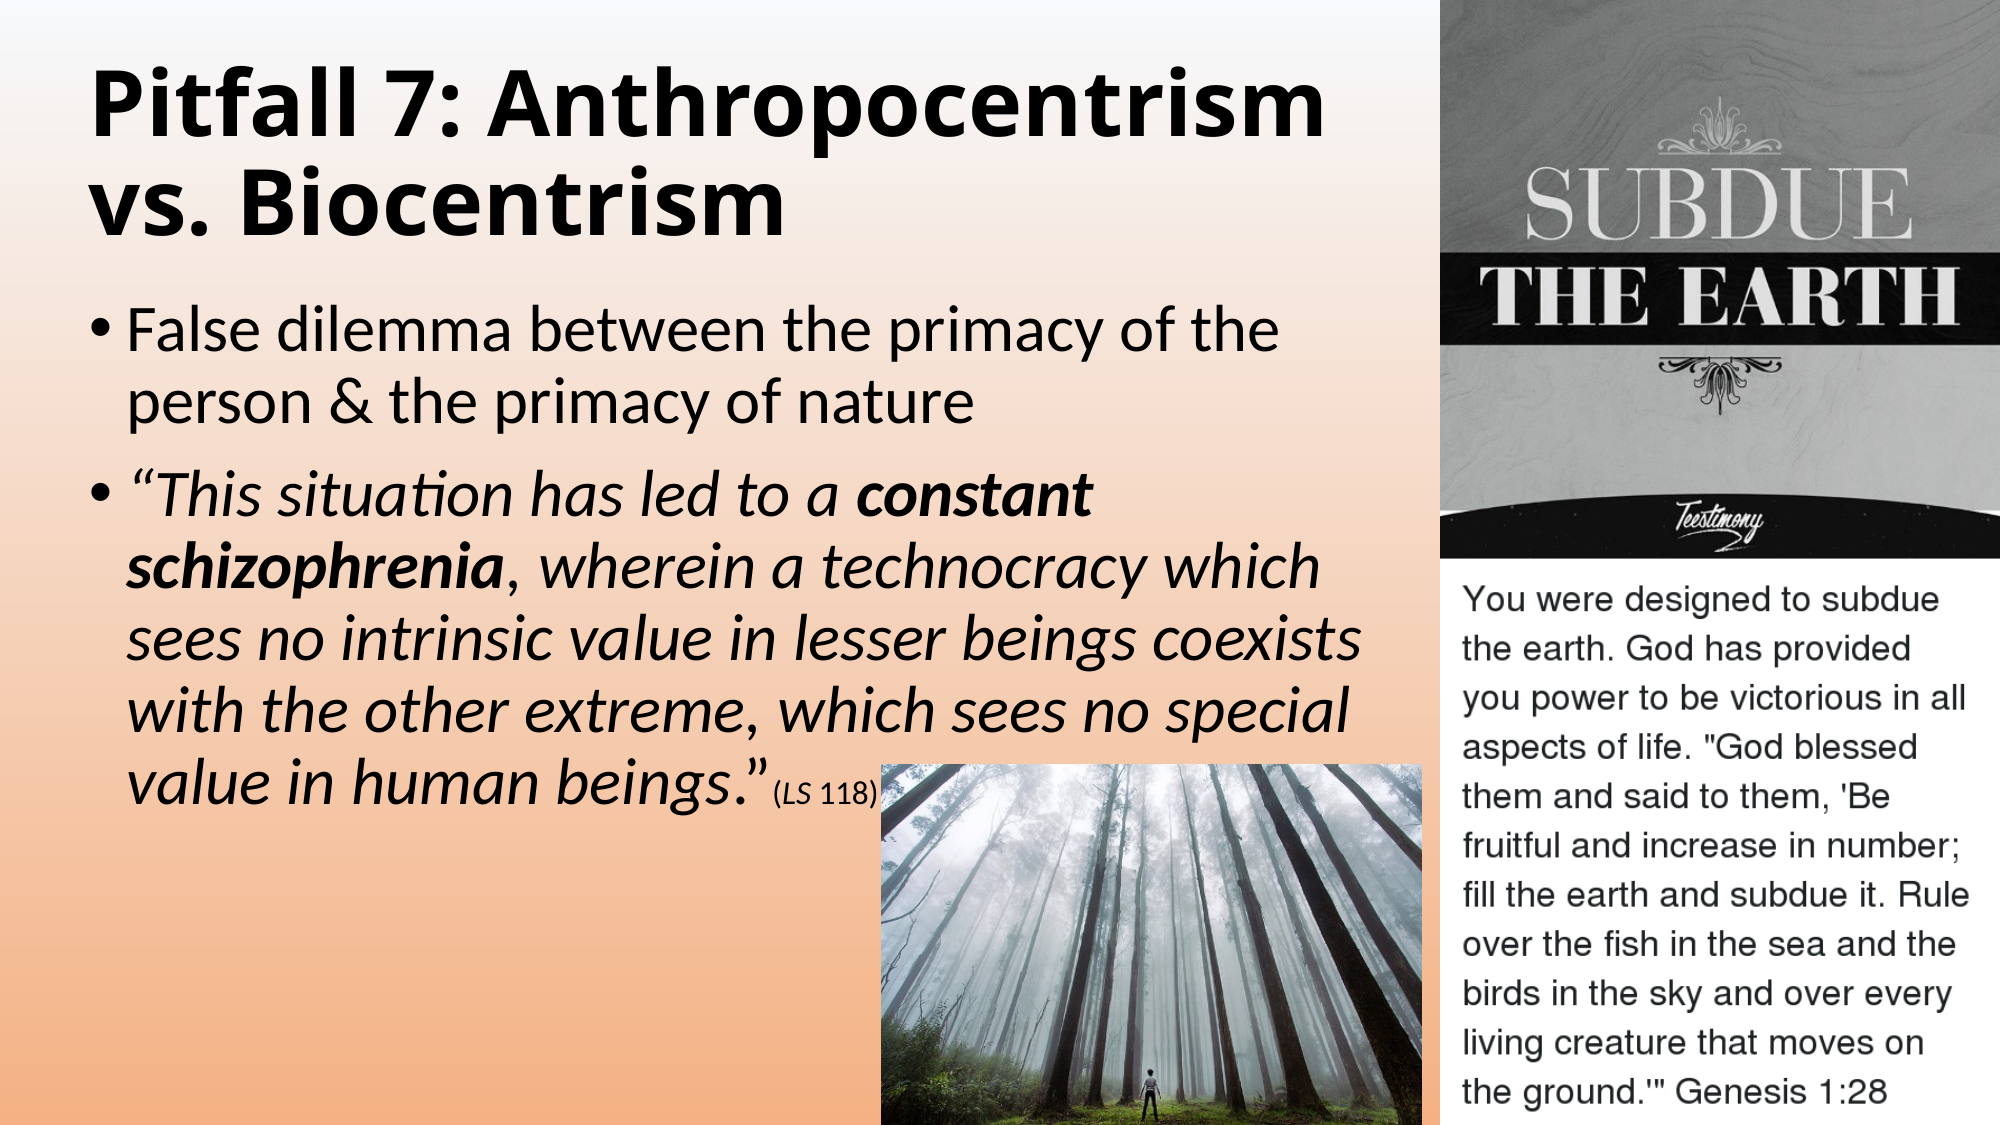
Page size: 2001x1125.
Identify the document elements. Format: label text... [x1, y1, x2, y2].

picture [880, 764, 1422, 1125]
list False dilemma between the primacy of the person & the primacy of nature “This situation has led to a constant schizophrenia, wherein a technocracy which sees no intrinsic value in lesser beings coexists with the other extreme, which sees no special value in human beings.”(LS 118) [73, 286, 1440, 1001]
title Pitfall 7: Anthropocentrism vs. Biocentrism [73, 45, 1440, 267]
picture [1440, 0, 2000, 1125]
